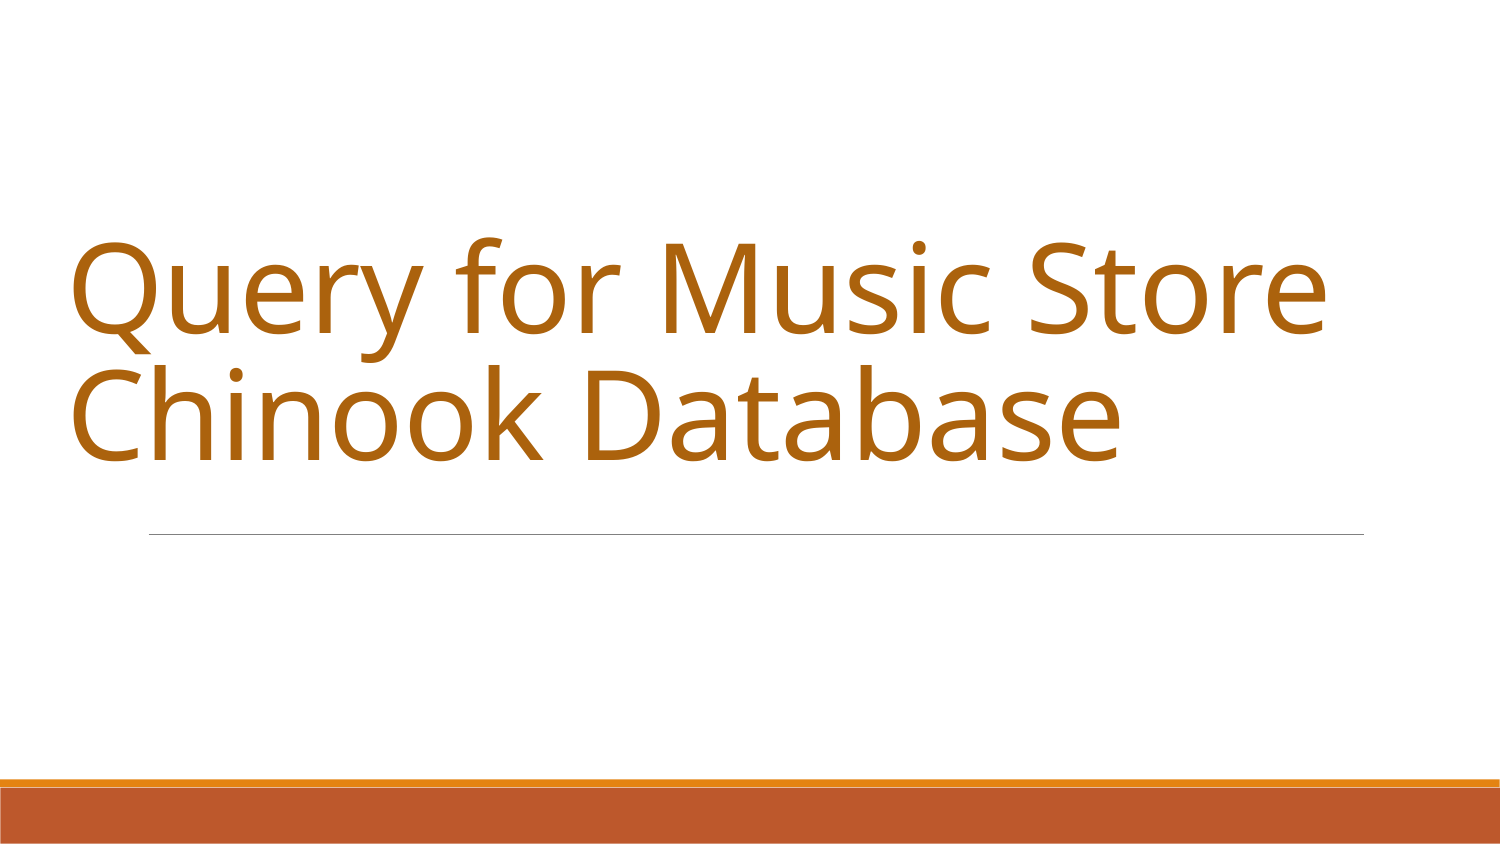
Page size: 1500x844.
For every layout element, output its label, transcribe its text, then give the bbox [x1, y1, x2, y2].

title Query for Music Store Chinook Database [51, 157, 1449, 494]
